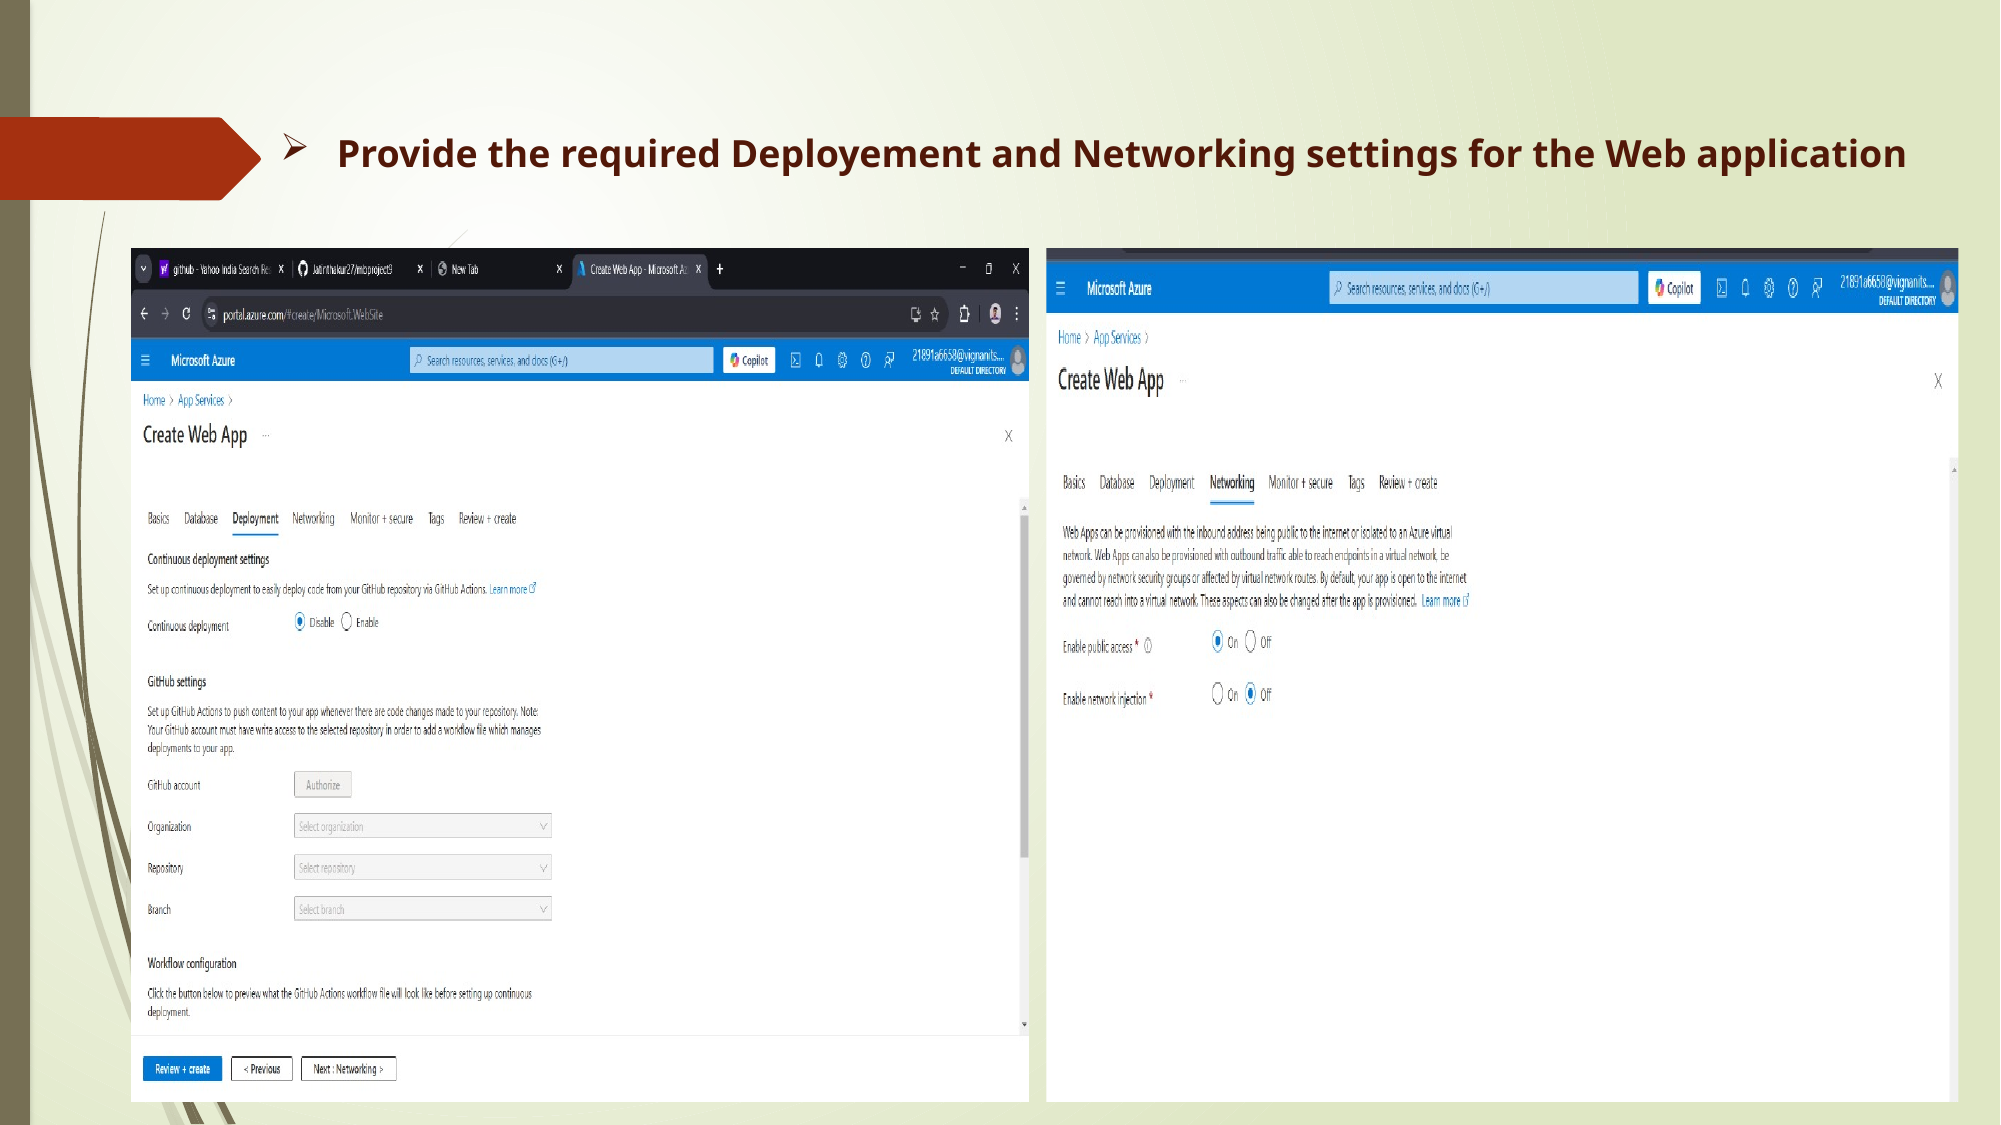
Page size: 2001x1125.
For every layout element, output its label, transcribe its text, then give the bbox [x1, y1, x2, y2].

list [1046, 247, 1959, 1102]
title Provide the required Deployement and Networking settings for the Web application [265, 122, 1927, 193]
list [131, 247, 1030, 1102]
